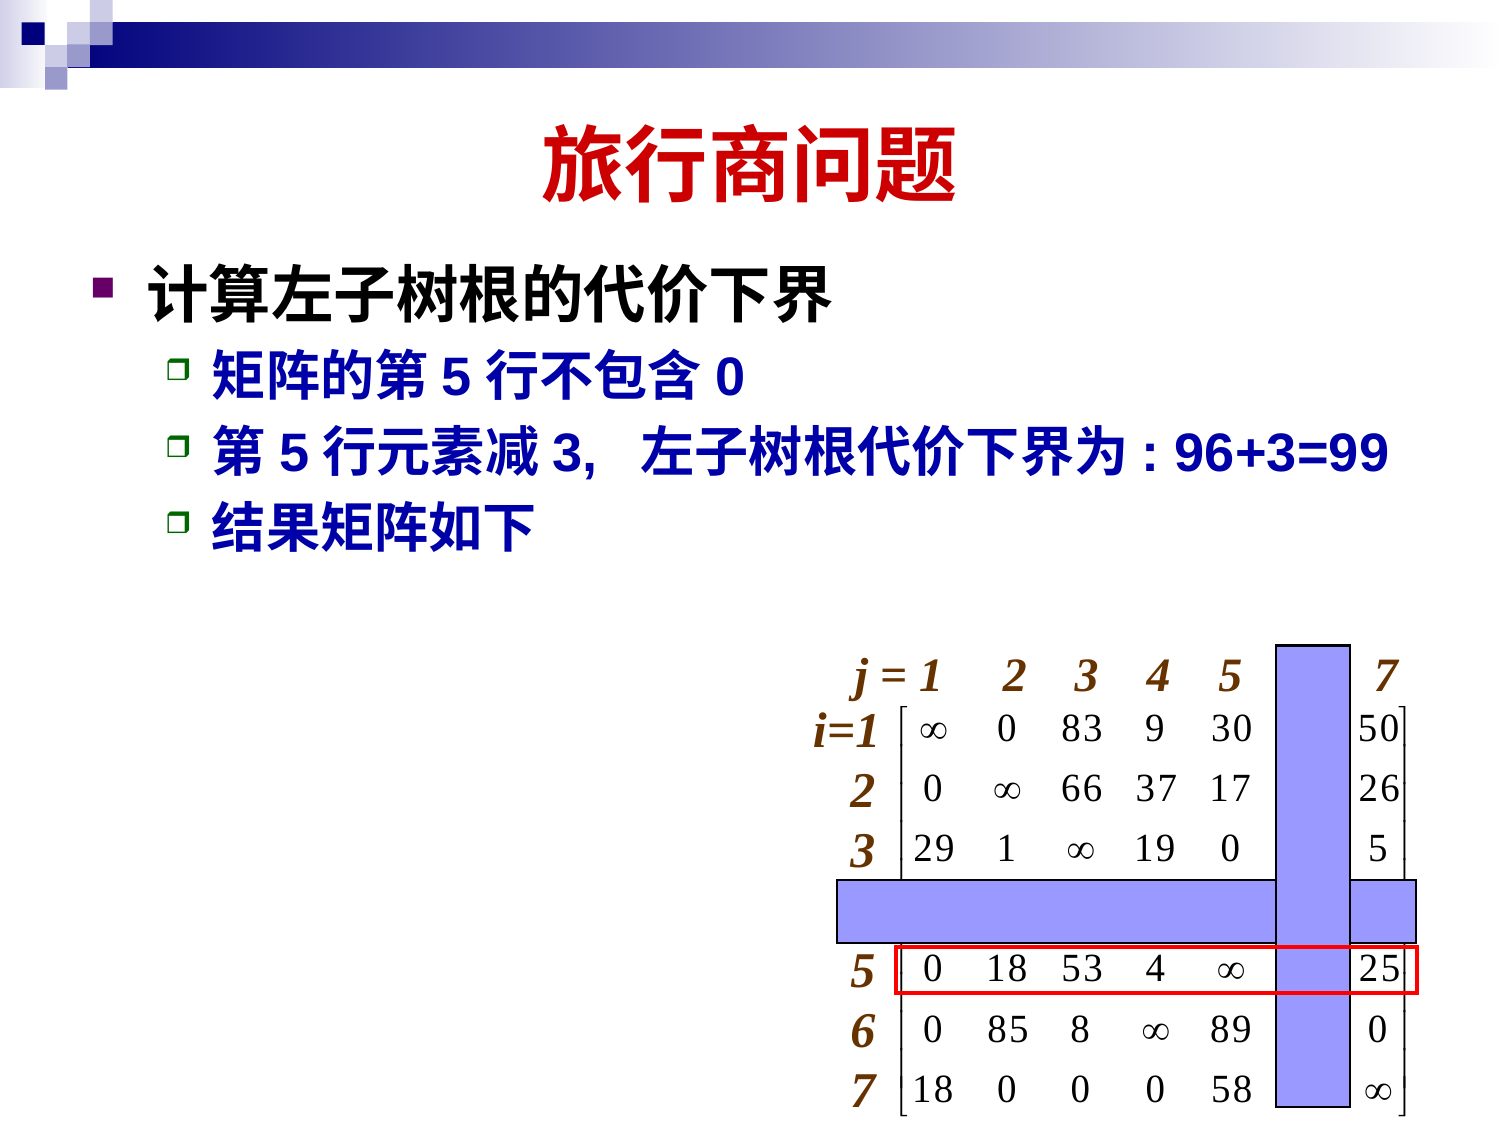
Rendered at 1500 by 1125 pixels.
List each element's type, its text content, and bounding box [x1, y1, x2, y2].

title 旅行商问题 [75, 75, 1425, 243]
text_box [796, 635, 1418, 1125]
list 计算左子树根的代价下界 矩阵的第5行不包含0 第5行元素减3, 左子树根代价下界为: 96+3=99 结果矩阵如下 [75, 243, 1425, 1024]
